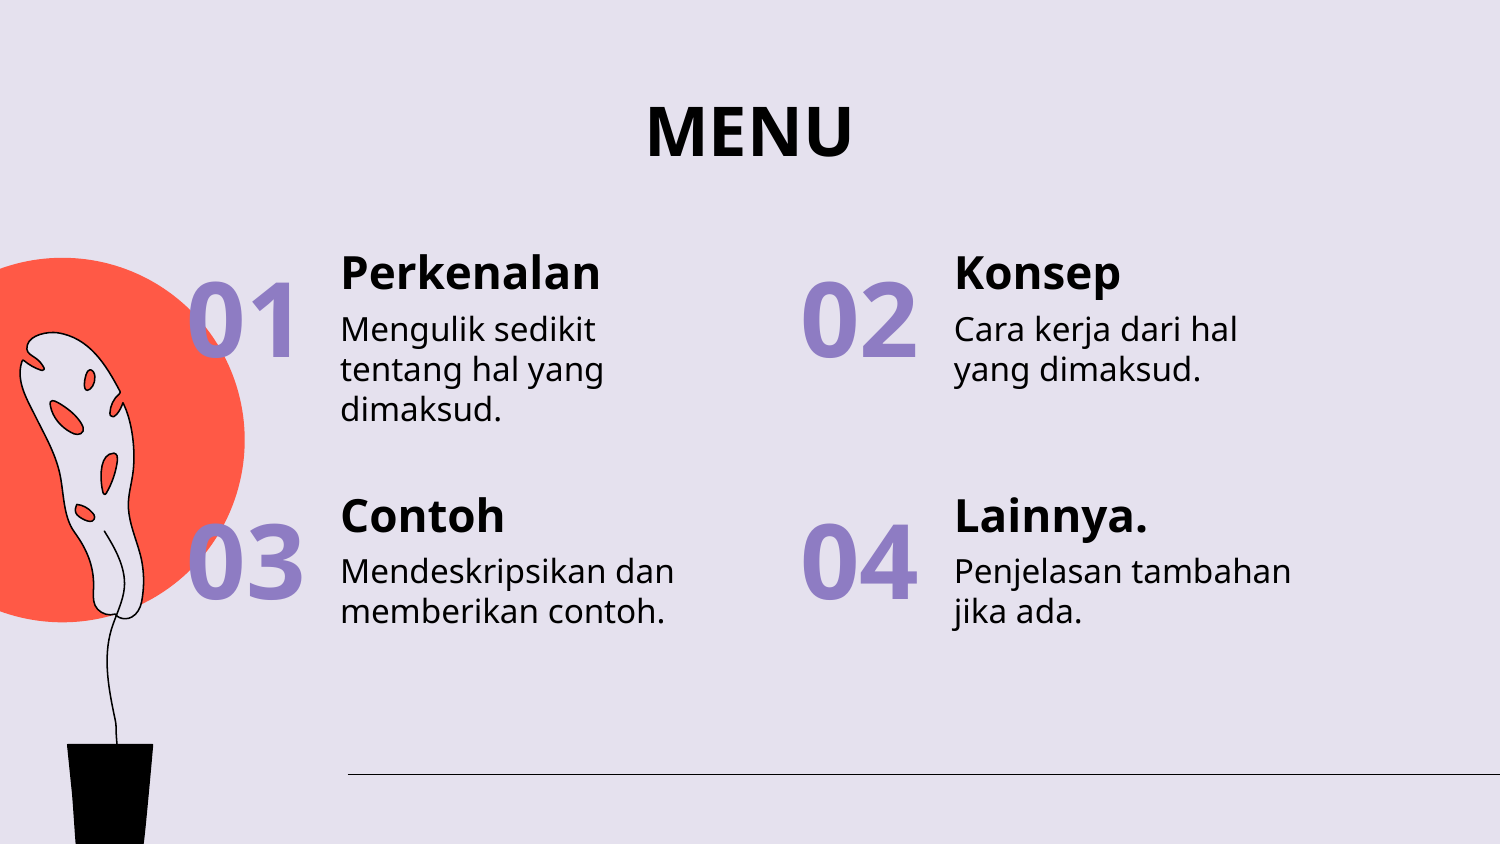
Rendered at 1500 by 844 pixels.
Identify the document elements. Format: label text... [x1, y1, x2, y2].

subtitle Cara kerja dari hal yang dimaksud. [939, 292, 1333, 398]
subtitle Mendeskripsikan dan memberikan contoh. [325, 535, 719, 640]
subtitle Perkenalan [325, 228, 719, 292]
subtitle Konsep [939, 228, 1333, 292]
subtitle Mengulik sedikit tentang hal yang dimaksud. [325, 292, 719, 398]
title MENU [116, 72, 1383, 167]
subtitle Contoh [325, 471, 719, 535]
subtitle Lainnya. [939, 471, 1333, 535]
subtitle Penjelasan tambahan jika ada. [939, 535, 1333, 640]
title 03 [167, 497, 326, 619]
title 02 [780, 254, 939, 377]
title 01 [167, 254, 326, 377]
title 04 [780, 497, 939, 619]
